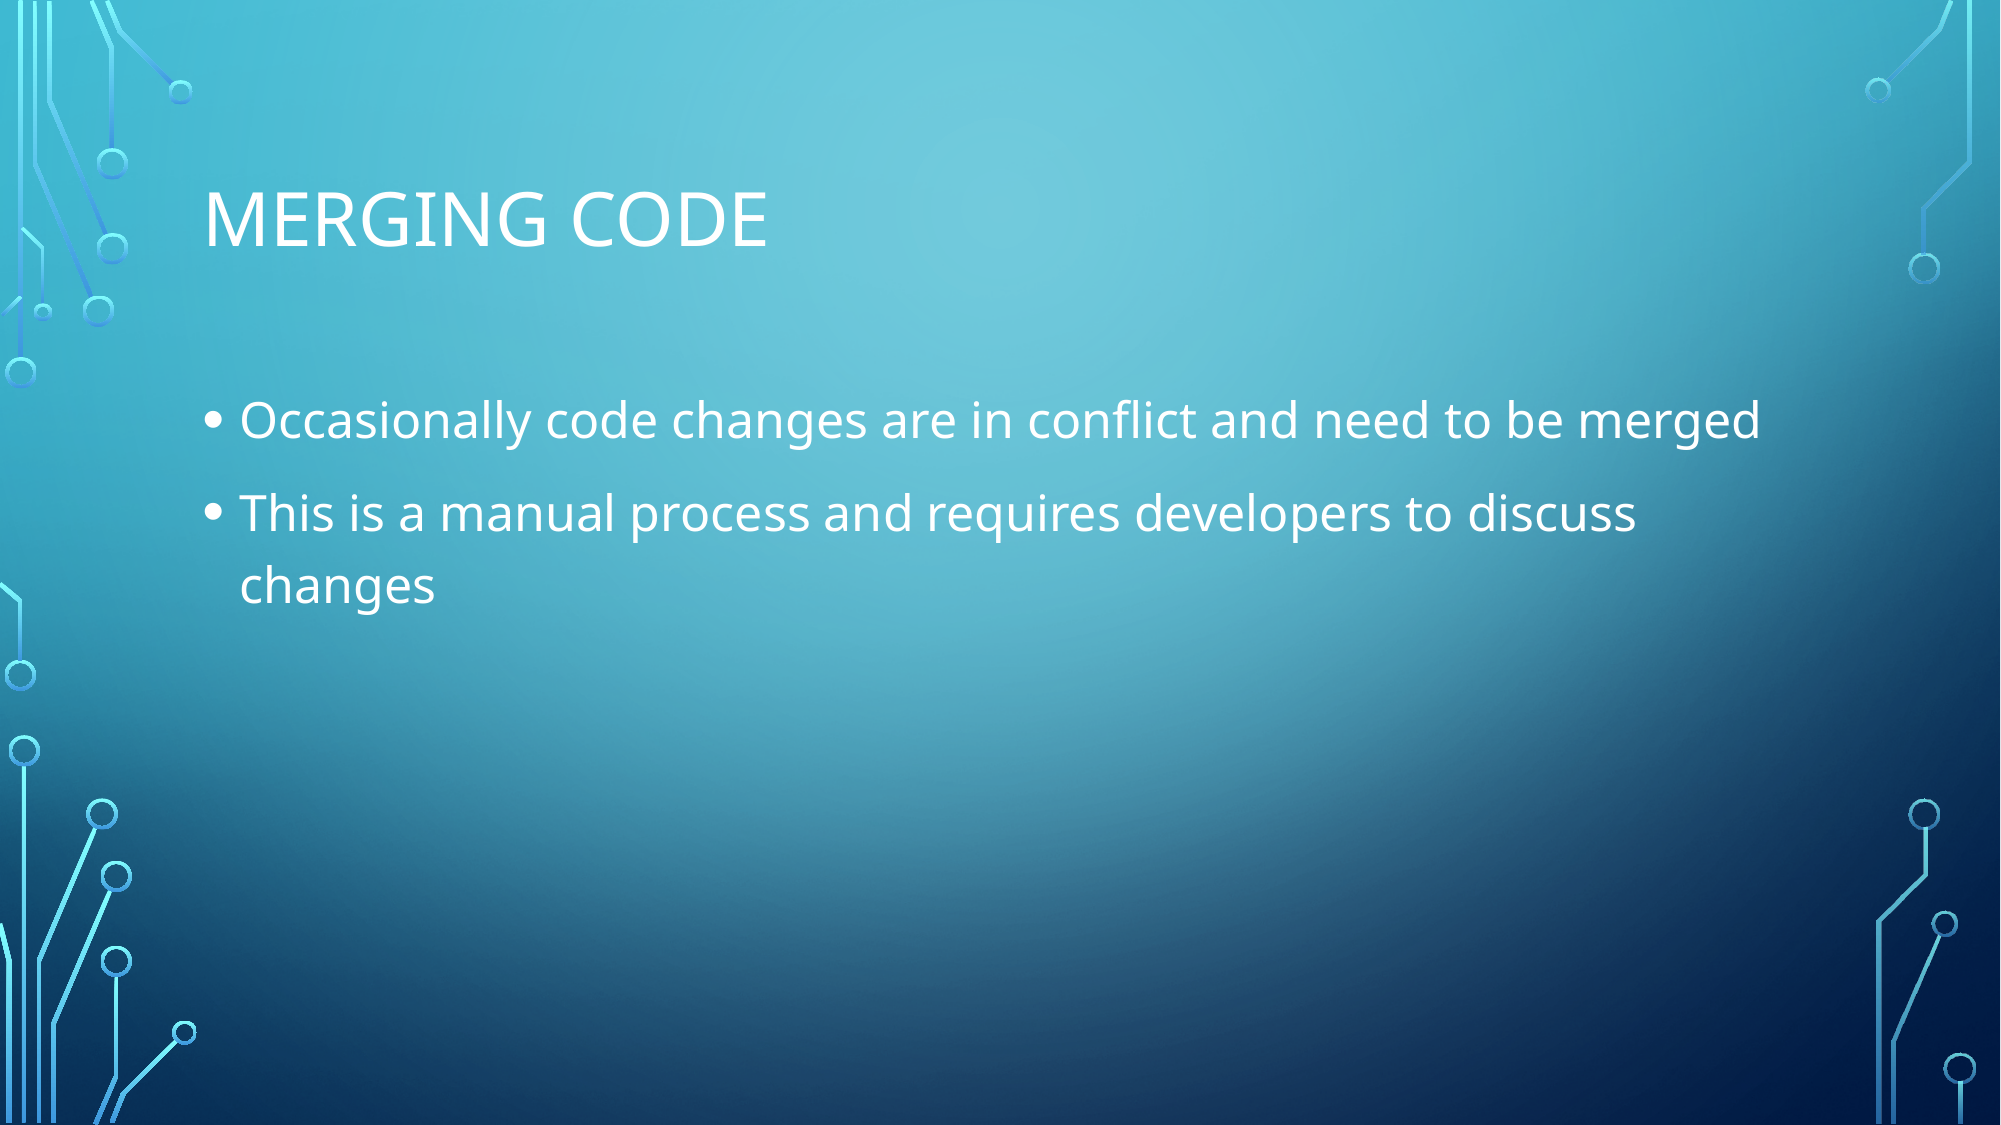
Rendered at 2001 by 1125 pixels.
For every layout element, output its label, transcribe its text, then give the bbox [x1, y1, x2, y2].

title Merging code [187, 101, 1813, 344]
list Occasionally code changes are in conflict and need to be merged This is a manual process and requires developers to discuss changes [187, 369, 1813, 950]
